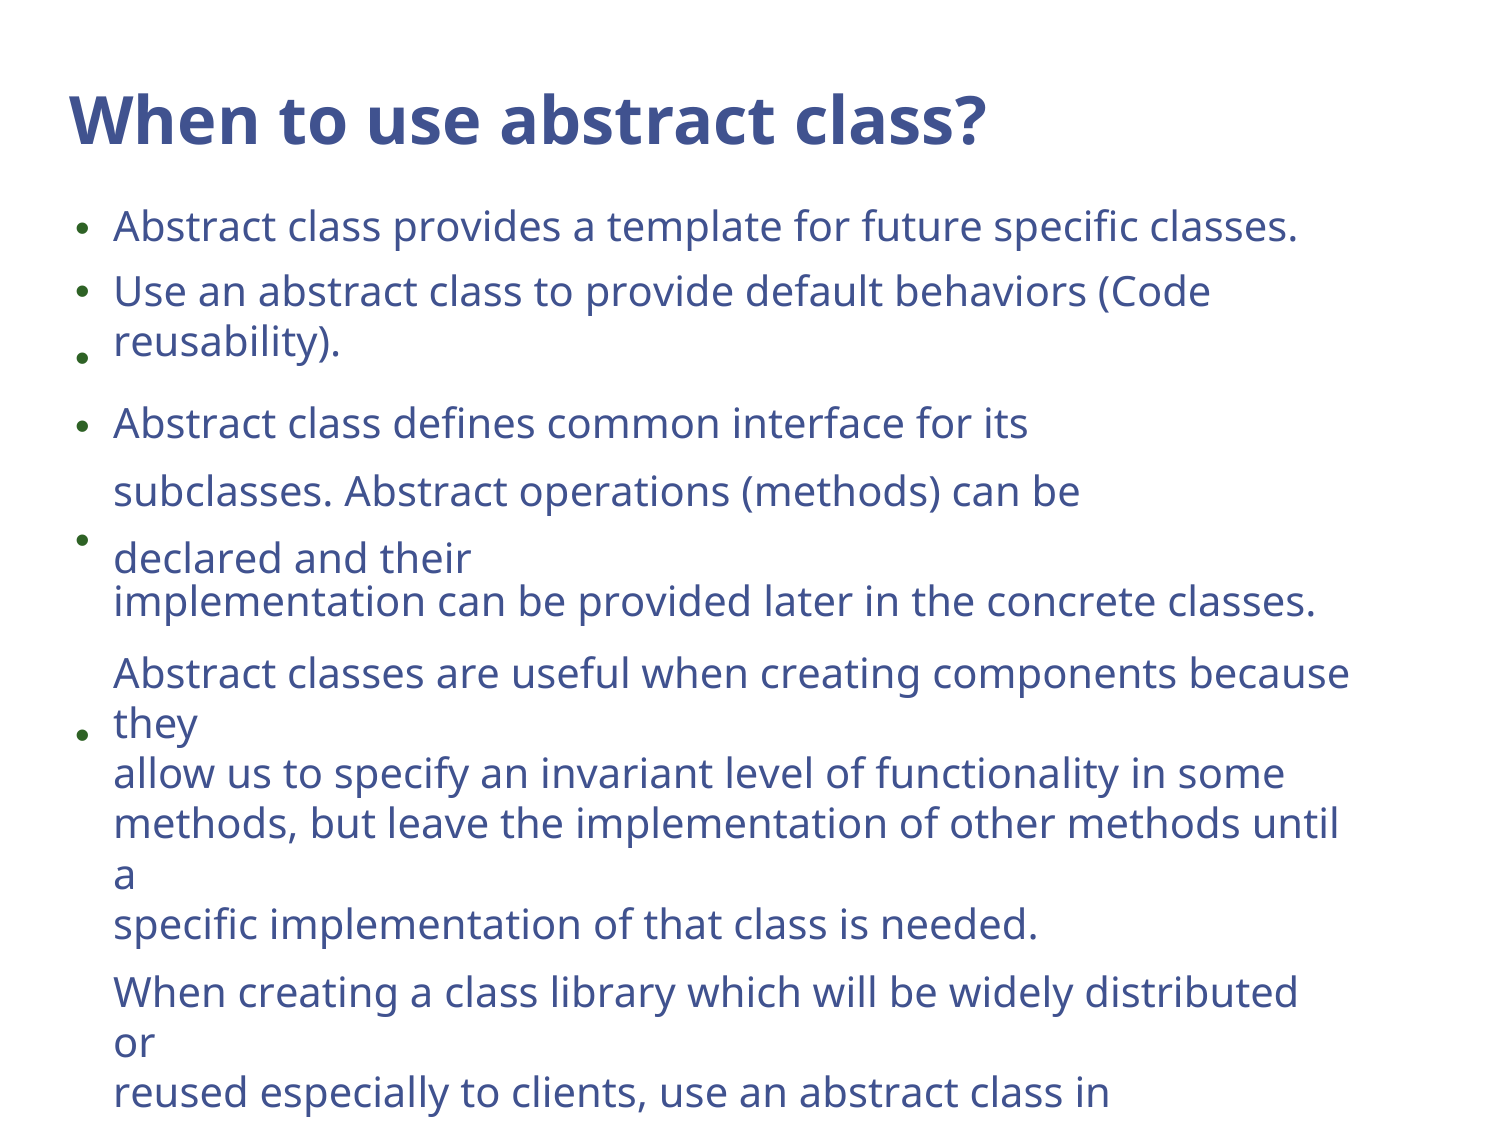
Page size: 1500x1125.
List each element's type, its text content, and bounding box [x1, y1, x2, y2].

text_box • • • • [72, 205, 98, 455]
text_box • [72, 713, 98, 760]
text_box Abstract class provides a template for future specific classes. Use an abstract class to provide default behaviors (Code reusability). Abstract class defines common interface for its subclasses. Abstract operations (methods) can be declared and their implementation can be provided later in the concrete classes. Abstract classes are useful when creating components because they allow us to specify an invariant level of functionality in some methods, but leave the implementation of other methods until a specific implementation of that class is needed. When creating a class library which will be widely distributed or reused especially to clients, use an abstract class in preference to an interface; because it simplifies versioning. This is the practice used by the Microsoft team which developed the Base Class Library. [111, 204, 1387, 886]
text_box When to use abstract class? [67, 86, 1017, 158]
text_box • [72, 518, 98, 564]
